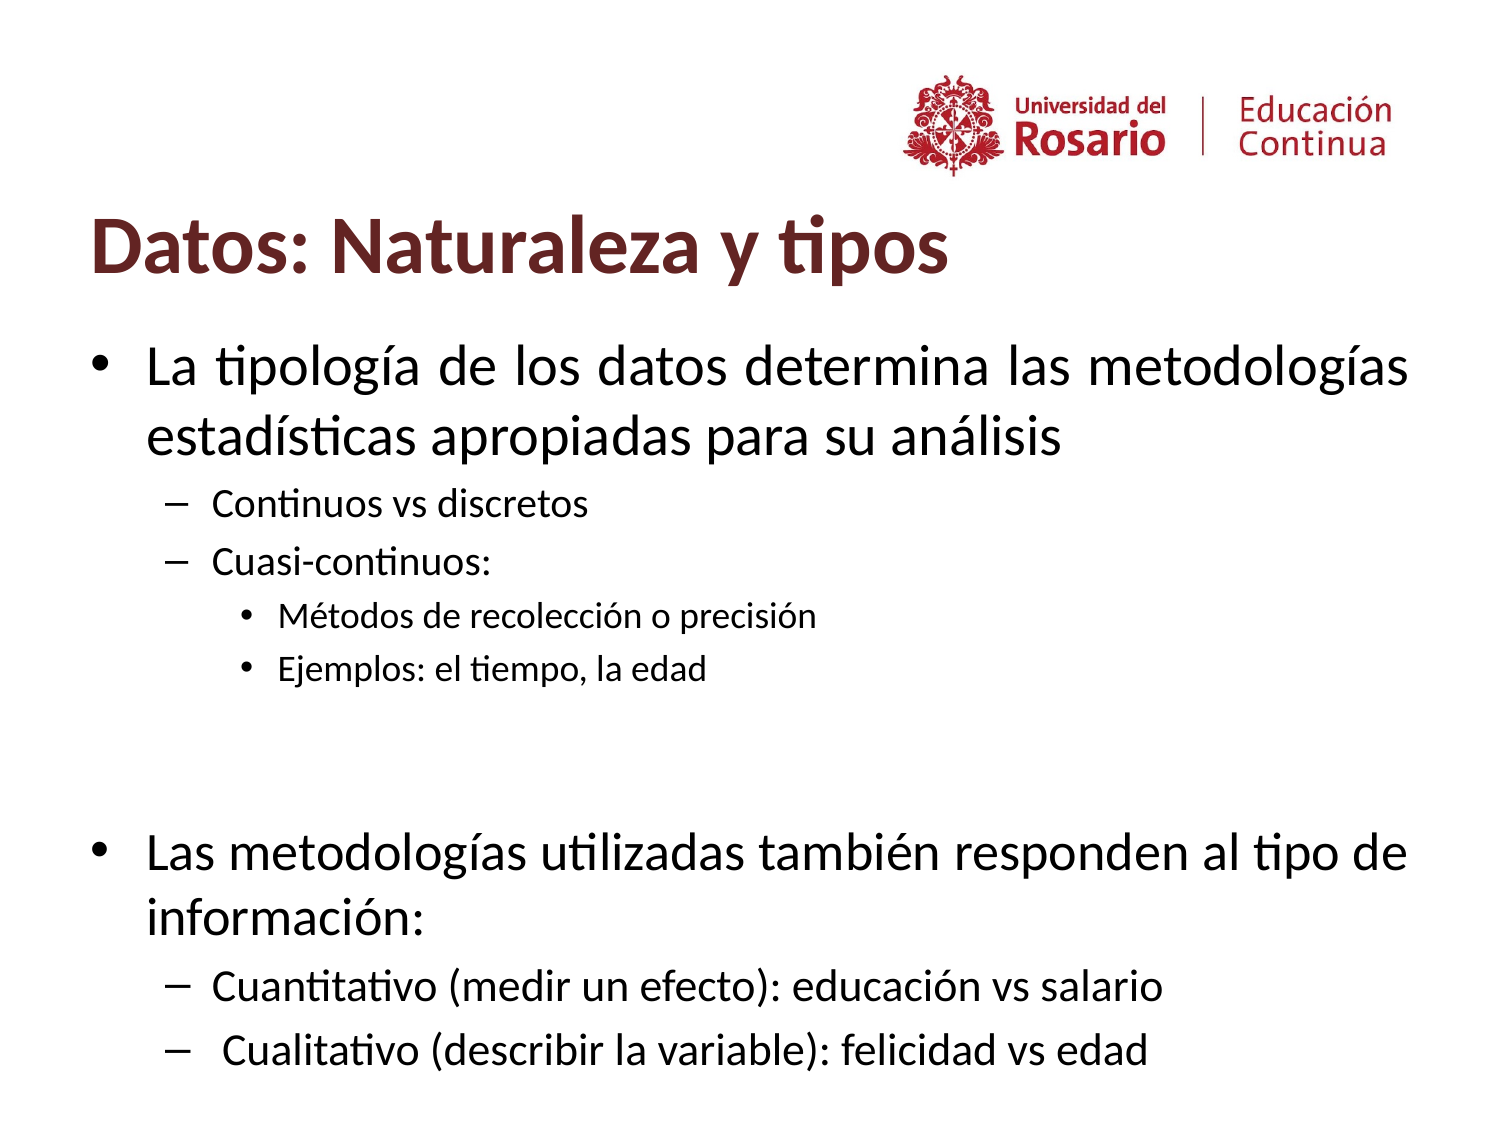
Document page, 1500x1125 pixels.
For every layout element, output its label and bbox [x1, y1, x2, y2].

list [0, 0, 1499, 1124]
